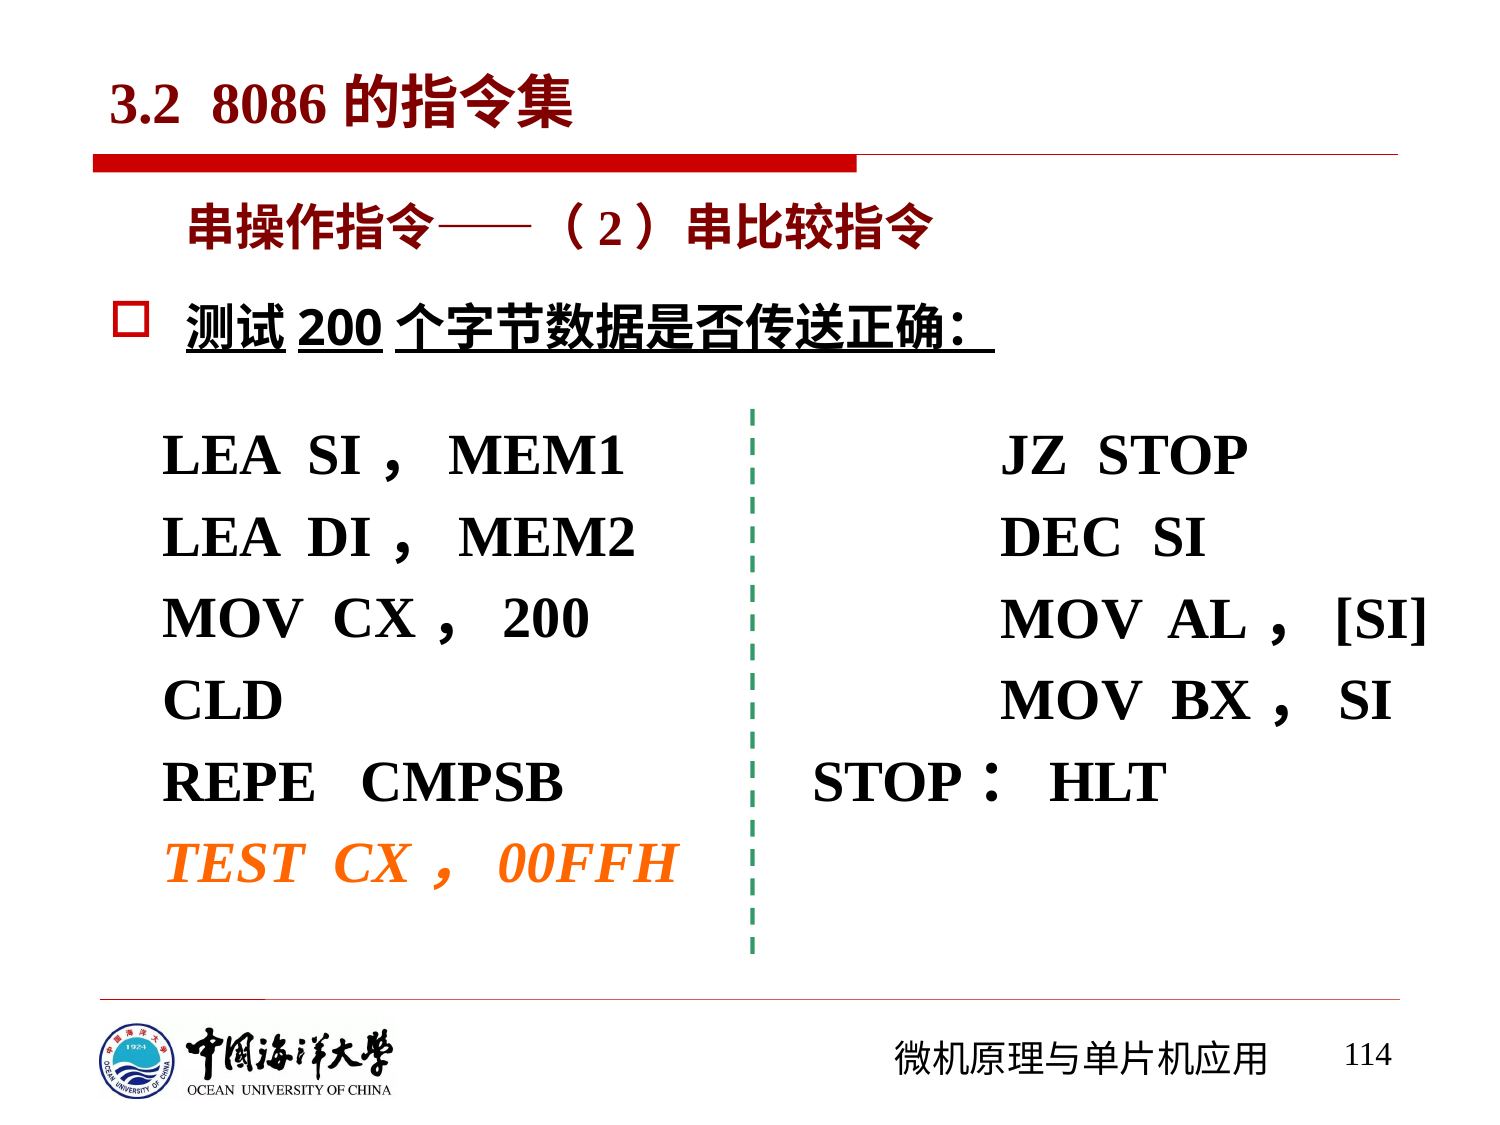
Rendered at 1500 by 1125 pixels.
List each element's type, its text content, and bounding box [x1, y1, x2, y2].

text_box LEA SI，MEM1 LEA DI，MEM2 MOV CX，200 CLD REPE CMPSB TEST CX，00FFH [147, 408, 723, 902]
text_box JZ STOP DEC SI MOV AL，[SI] MOV BX，SI STOP：HLT [797, 408, 1448, 821]
list 串操作指令——（2）串比较指令 测试200个字节数据是否传送正确： [93, 172, 1407, 1000]
slide_number 114 [1328, 1024, 1448, 1103]
picture [99, 1017, 396, 1099]
title 3.2 8086的指令集 [94, 30, 1407, 143]
